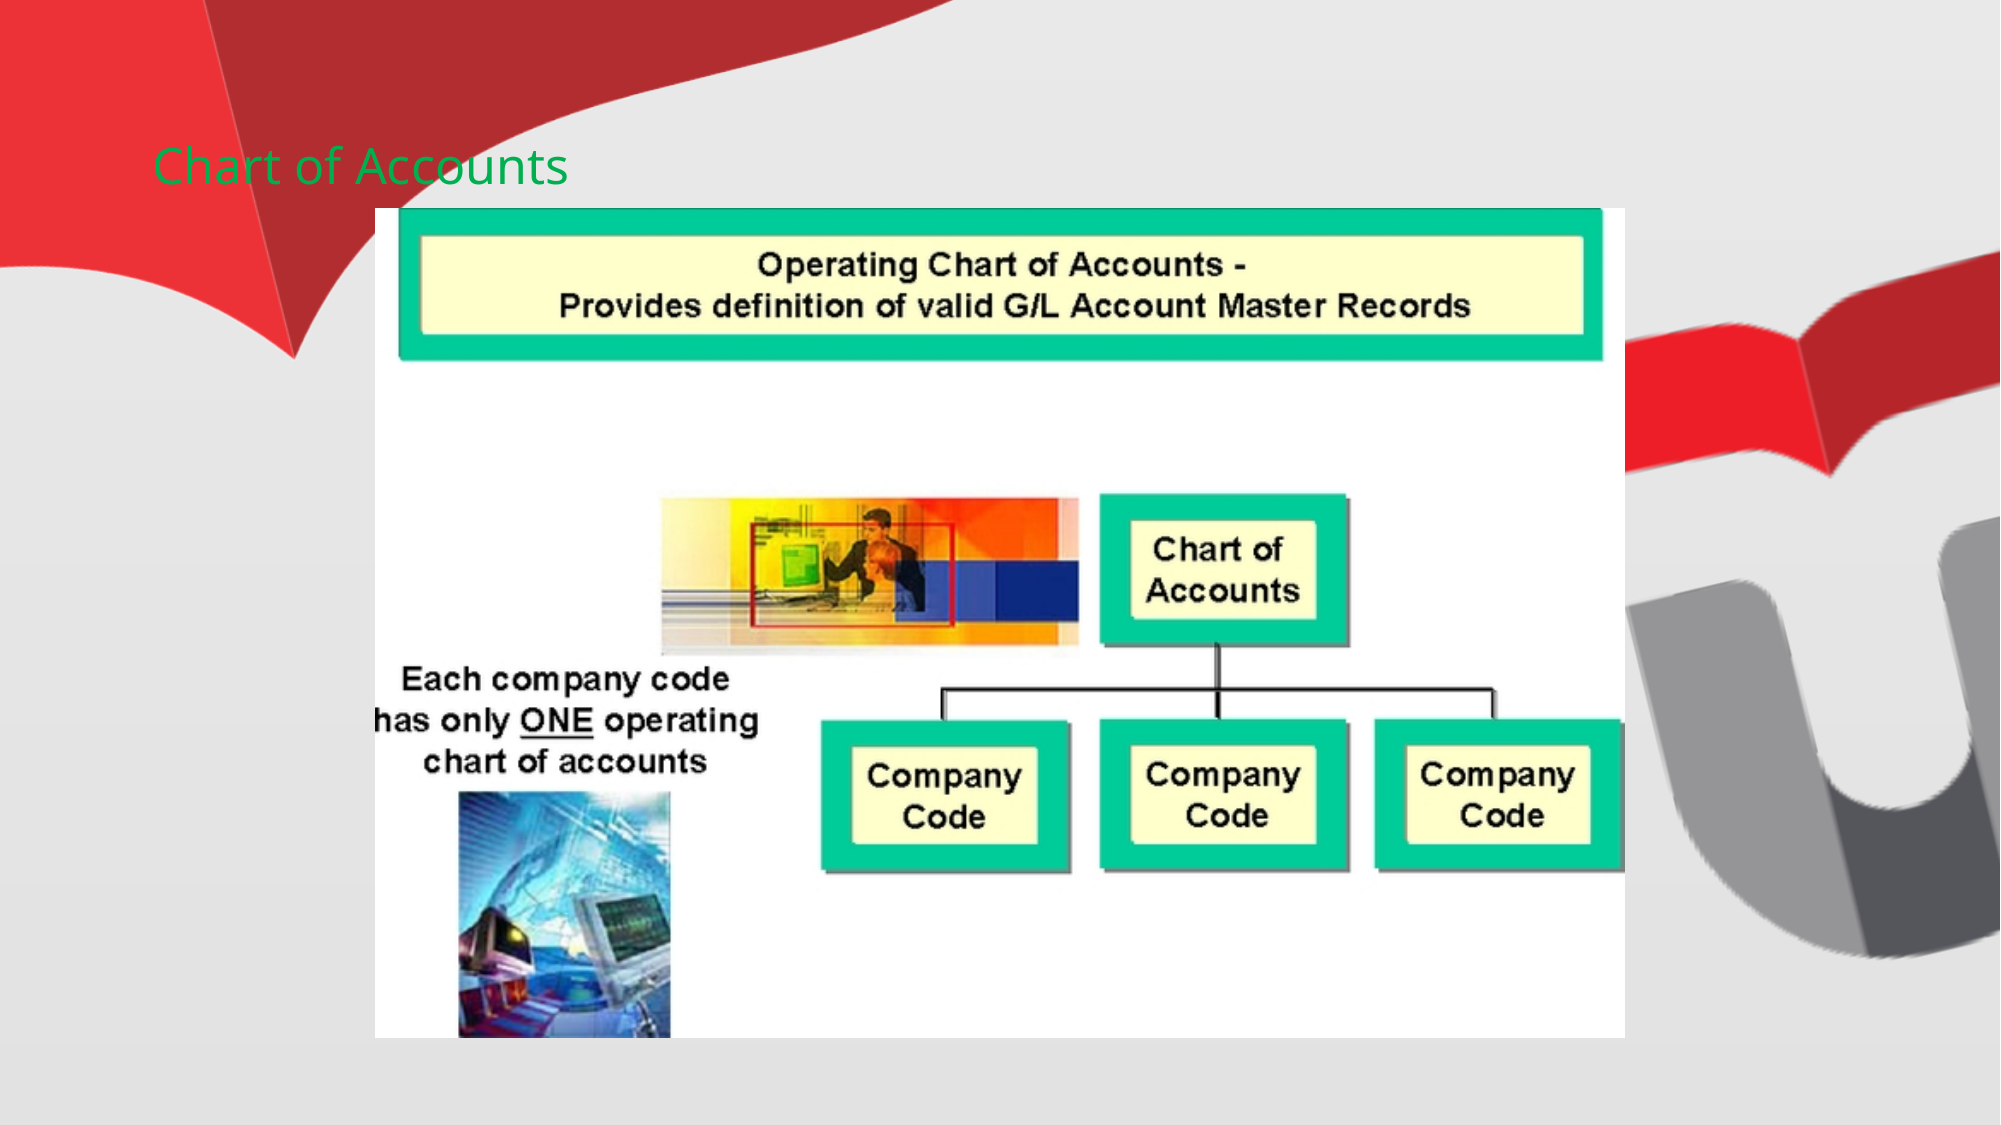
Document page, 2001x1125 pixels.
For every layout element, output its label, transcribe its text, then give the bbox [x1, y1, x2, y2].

picture [0, 0, 2001, 1038]
title Chart of Accounts [137, 59, 1863, 278]
